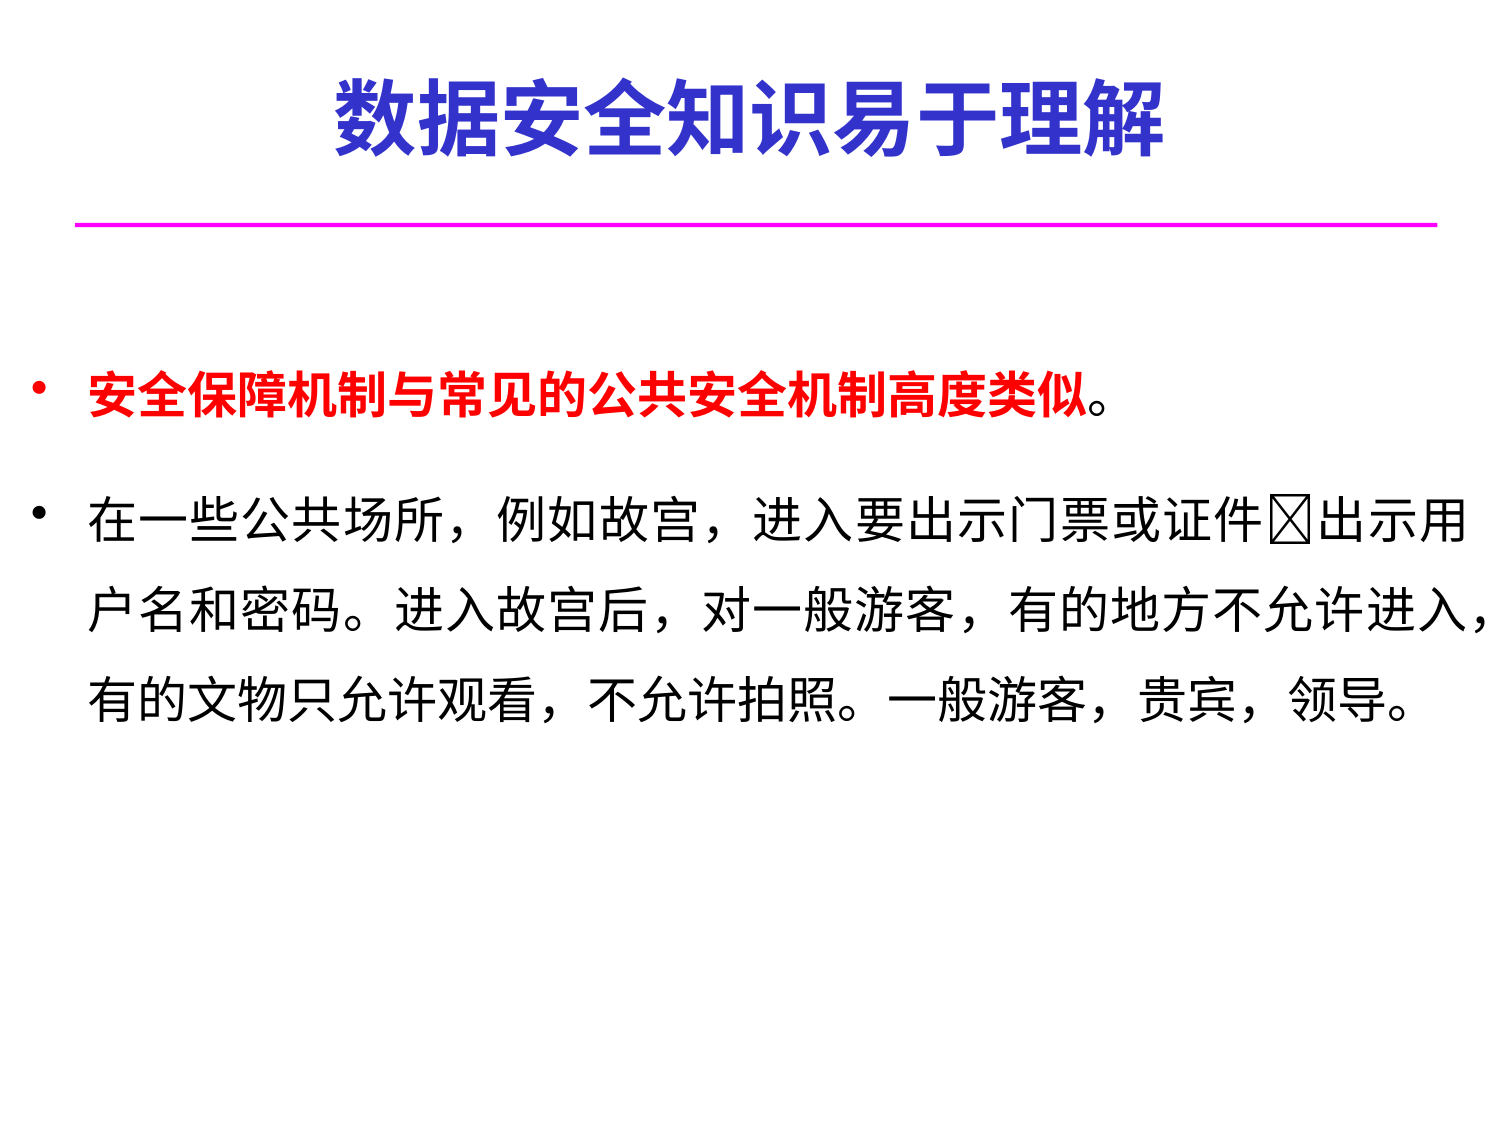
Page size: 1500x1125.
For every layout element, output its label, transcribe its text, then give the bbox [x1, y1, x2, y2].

text_box 安全保障机制与常见的公共安全机制高度类似。 在一些公共场所，例如故宫，进入要出示门票或证件出示用户名和密码。进入故宫后，对一般游客，有的地方不允许进入，有的文物只允许观看，不允许拍照。一般游客，贵宾，领导。 [16, 326, 1484, 1124]
text_box 数据安全知识易于理解 [318, 58, 1182, 174]
